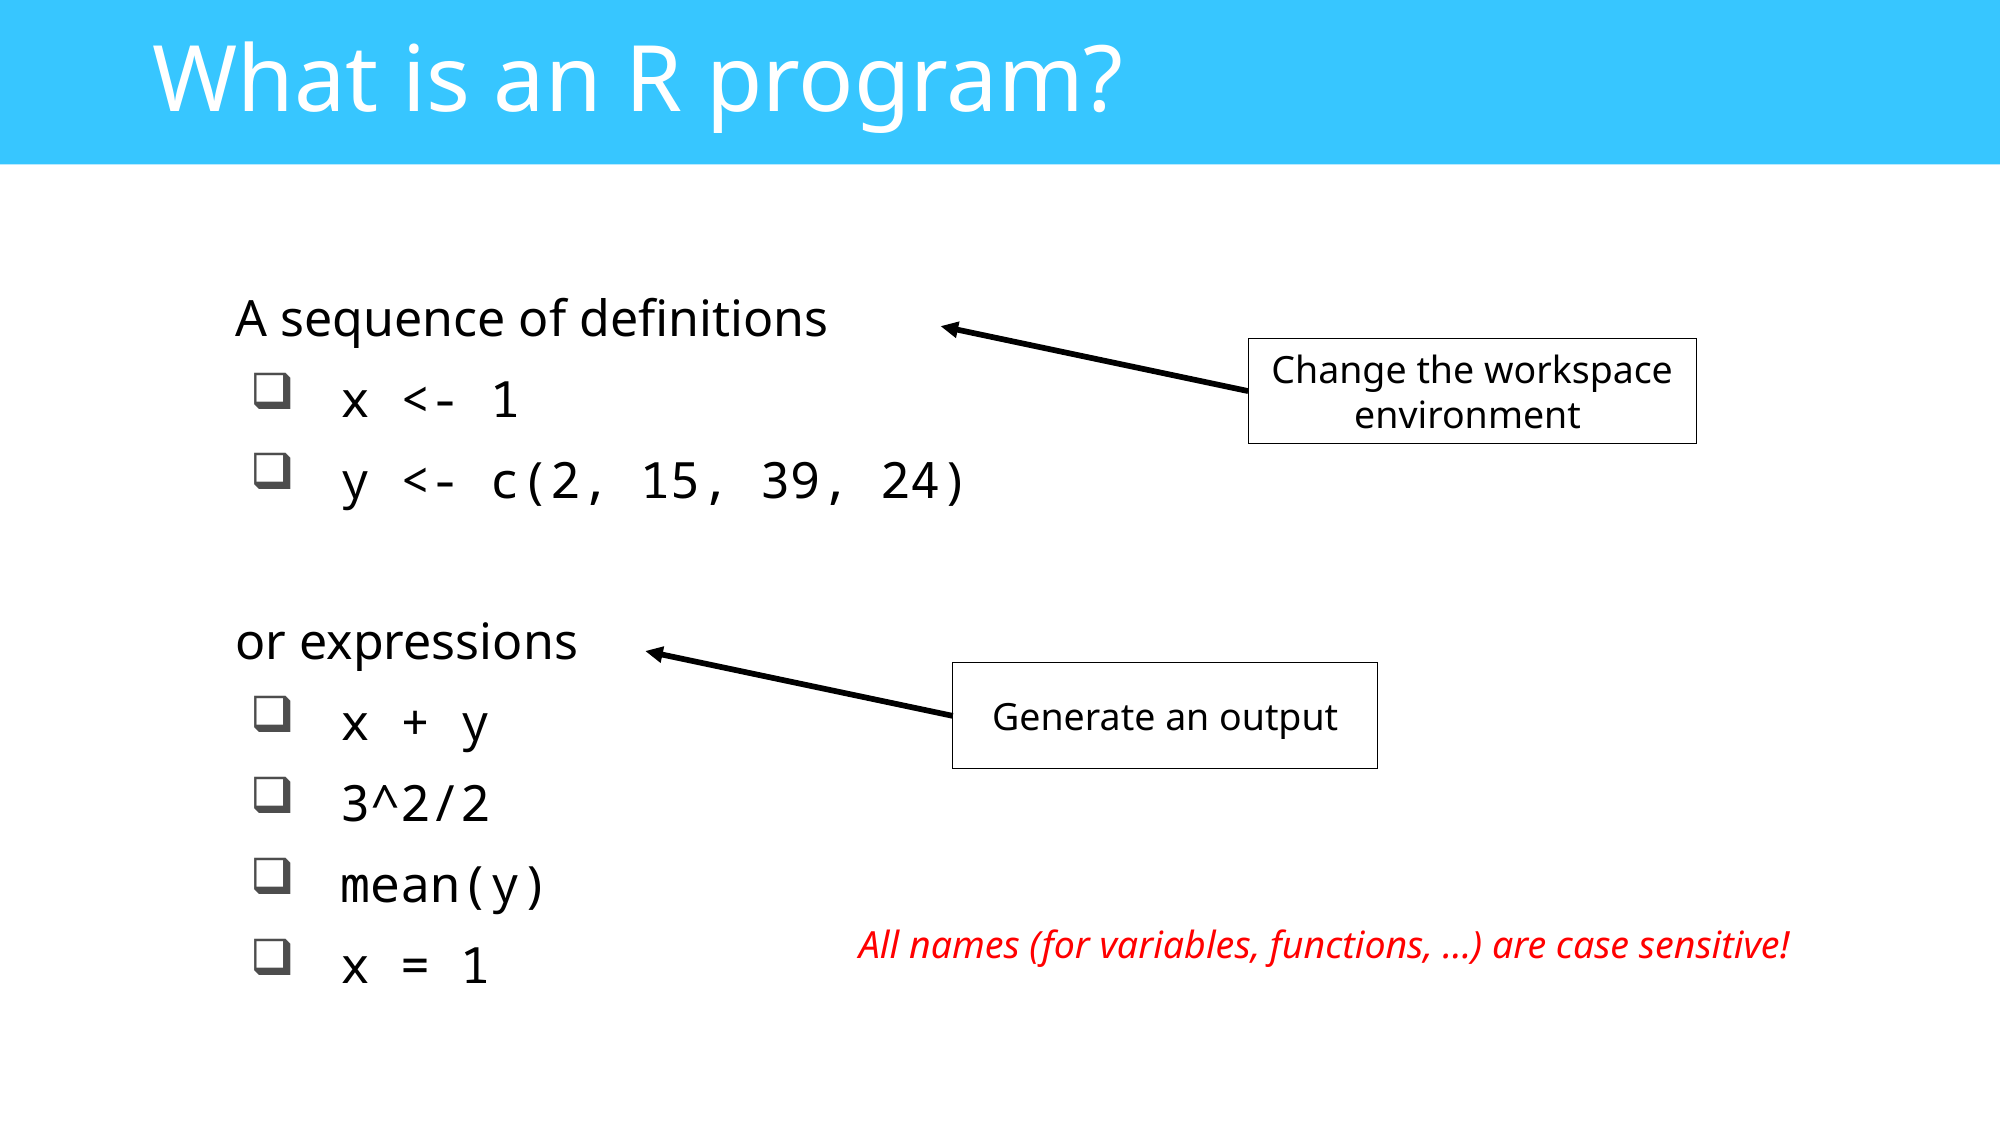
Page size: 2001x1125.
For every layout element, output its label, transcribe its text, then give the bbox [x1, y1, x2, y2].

list A sequence of definitions x <- 1 y <- c(2, 15, 39, 24) or expressions x + y 3^2/2 mean(y) x = 1 [220, 278, 1071, 1024]
title What is an R program? [137, 3, 1863, 161]
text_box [645, 651, 1378, 769]
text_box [940, 326, 1697, 445]
text_box All names (for variables, functions, …) are case sensitive! [787, 890, 1863, 997]
